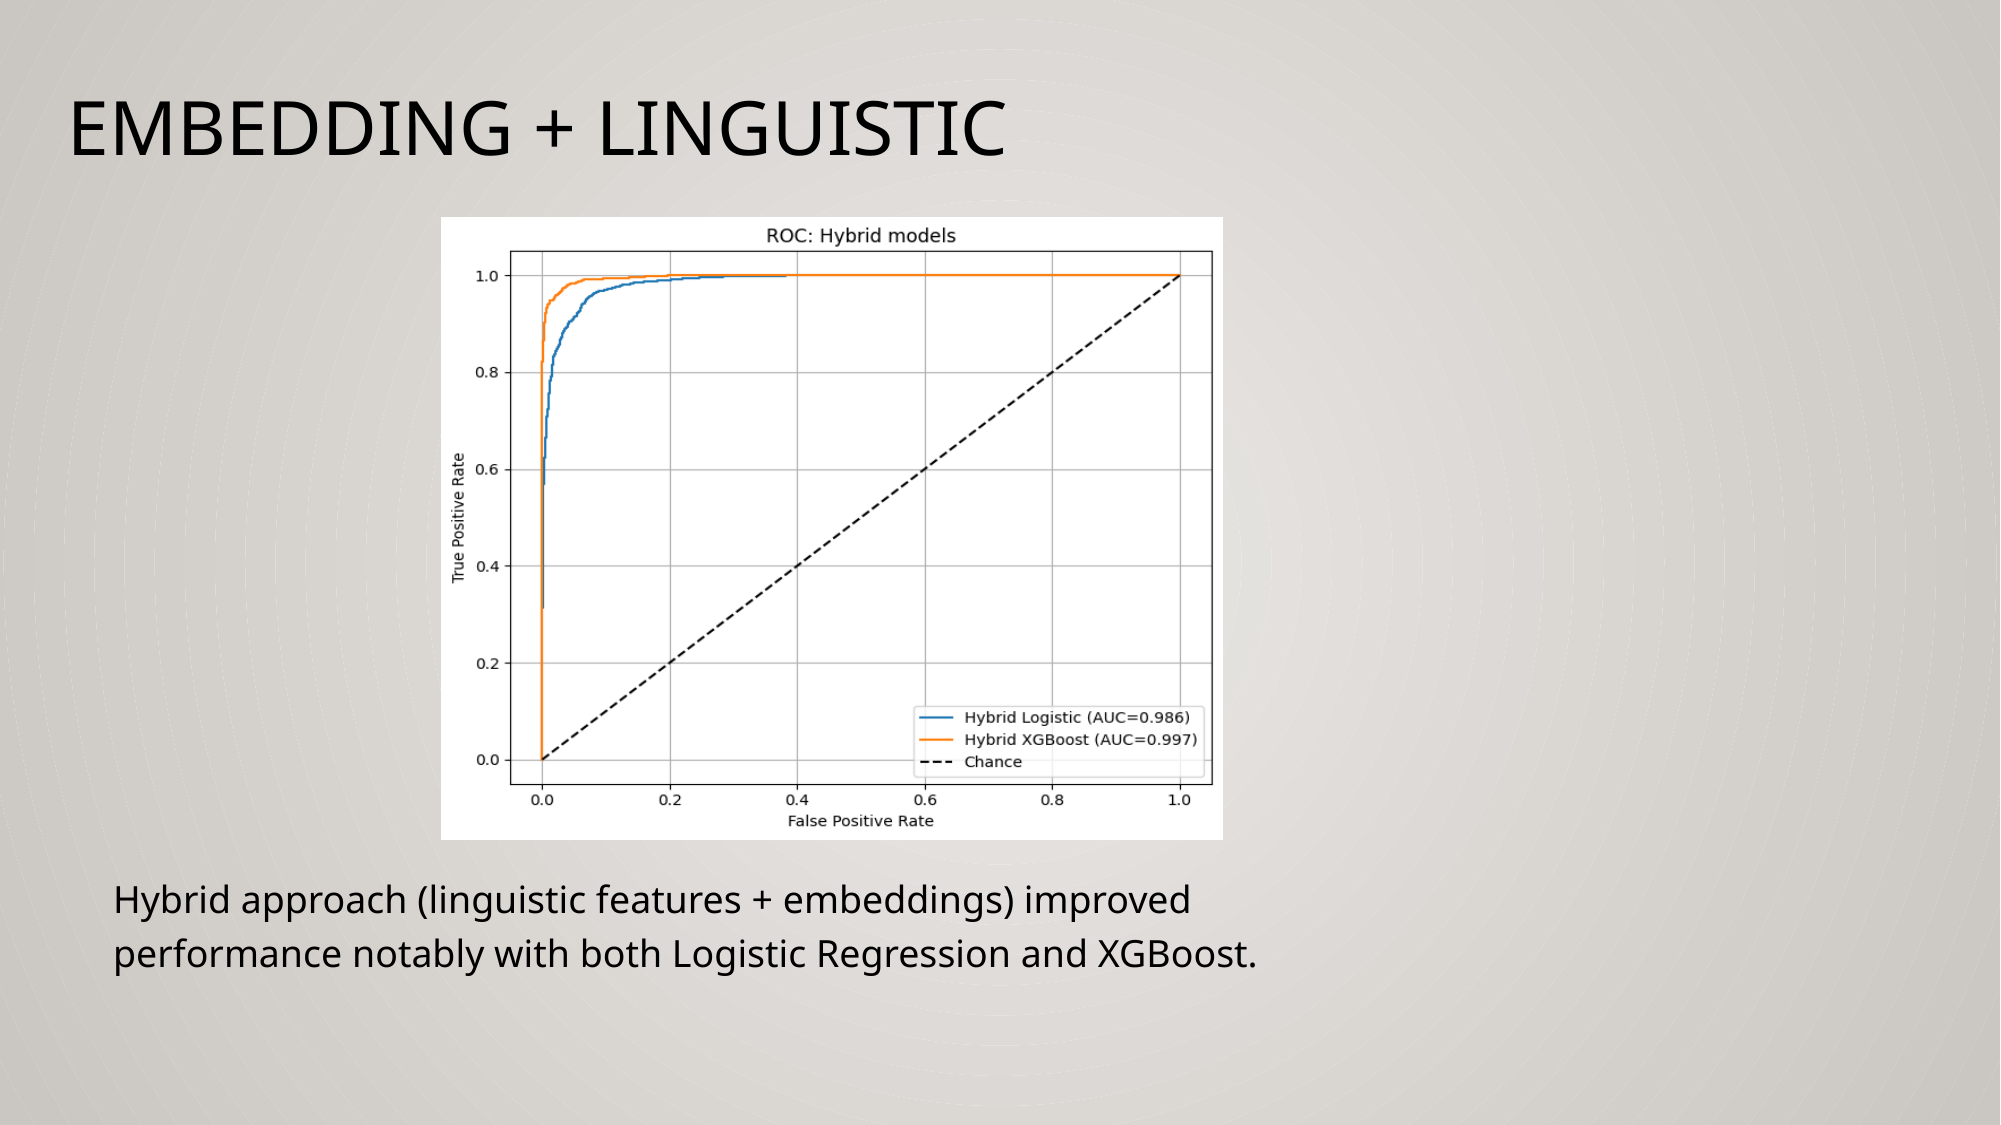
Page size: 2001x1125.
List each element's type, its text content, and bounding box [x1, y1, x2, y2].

title Embedding + Linguistic [52, 24, 1223, 180]
picture [441, 217, 1223, 841]
list Hybrid approach (linguistic features + embeddings) improved performance notably with both Logistic Regression and XGBoost. [98, 859, 1434, 1125]
